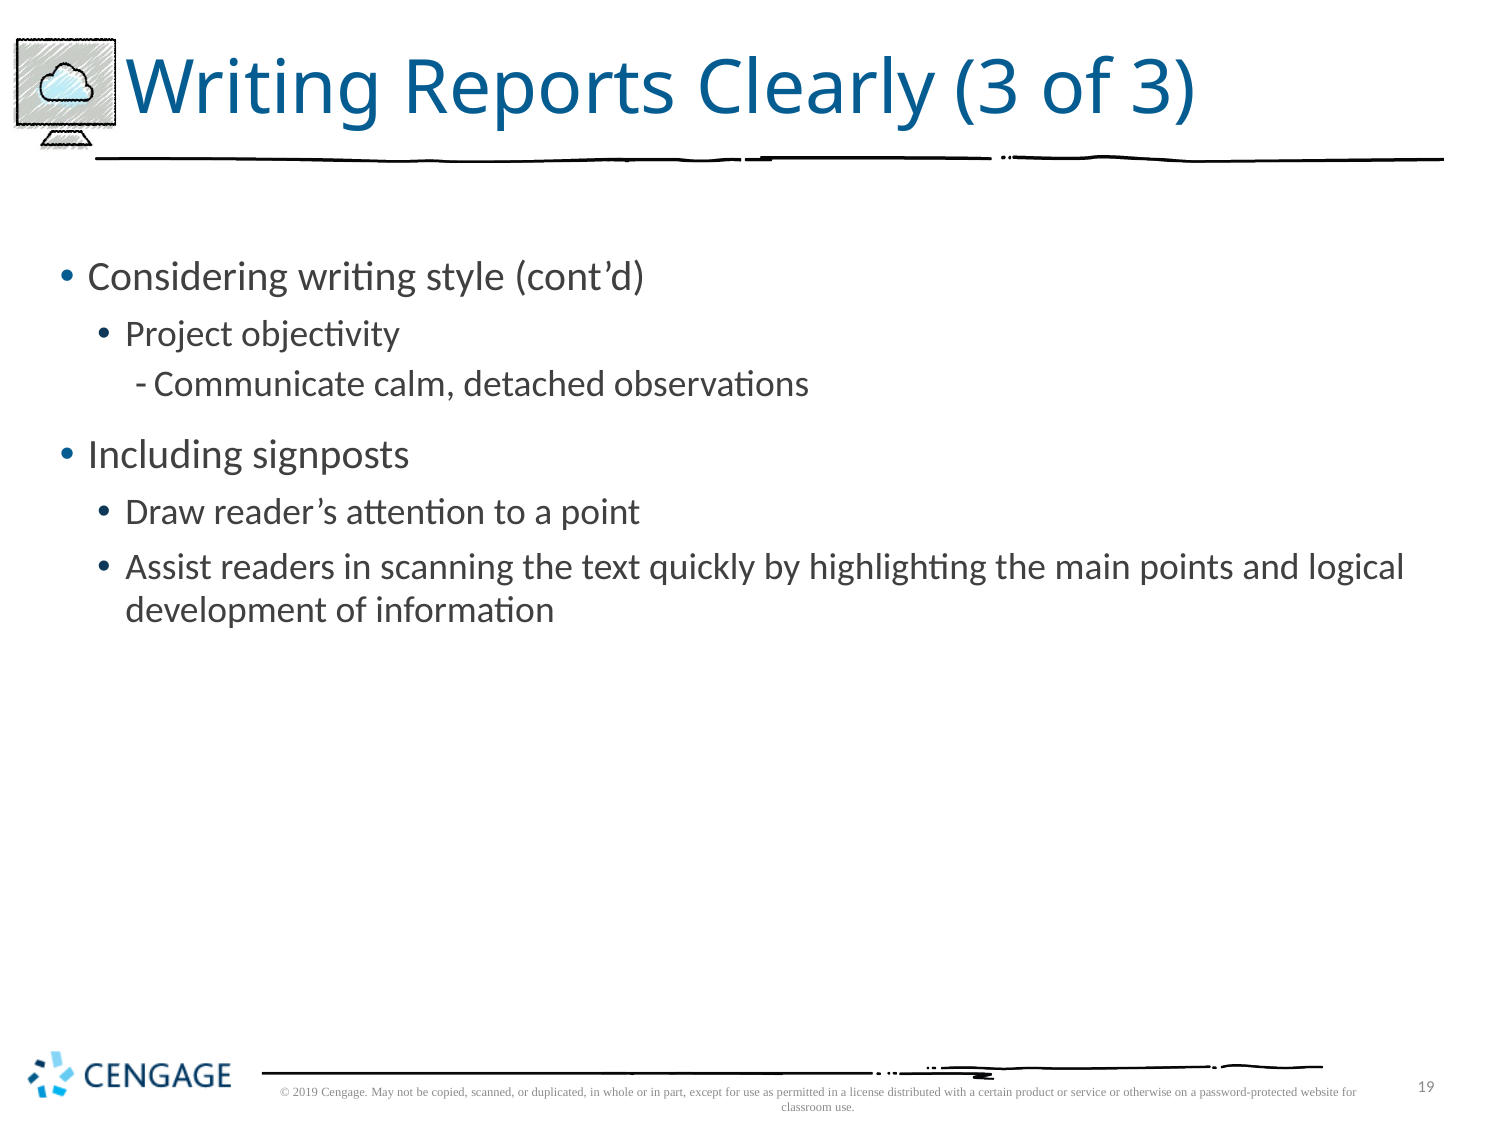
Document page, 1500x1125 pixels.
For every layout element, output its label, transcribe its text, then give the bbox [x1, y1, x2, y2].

list Considering writing style (cont’d) Project objectivity Communicate calm, detached observations Including signposts Draw reader’s attention to a point Assist readers in scanning the text quickly by highlighting the main points and logical development of information [59, 252, 1441, 490]
picture [95, 155, 1444, 163]
picture [7, 1037, 244, 1111]
title Writing Reports Clearly (3 of 3) [125, 52, 1442, 130]
picture [261, 1064, 1323, 1079]
picture [12, 36, 117, 151]
footer © 2019 Cengage. May not be copied, scanned, or duplicated, in whole or in part, except for use as permitted in a license distributed with a certain product or service or otherwise on a password-protected website for classroom use. [261, 1079, 1375, 1120]
